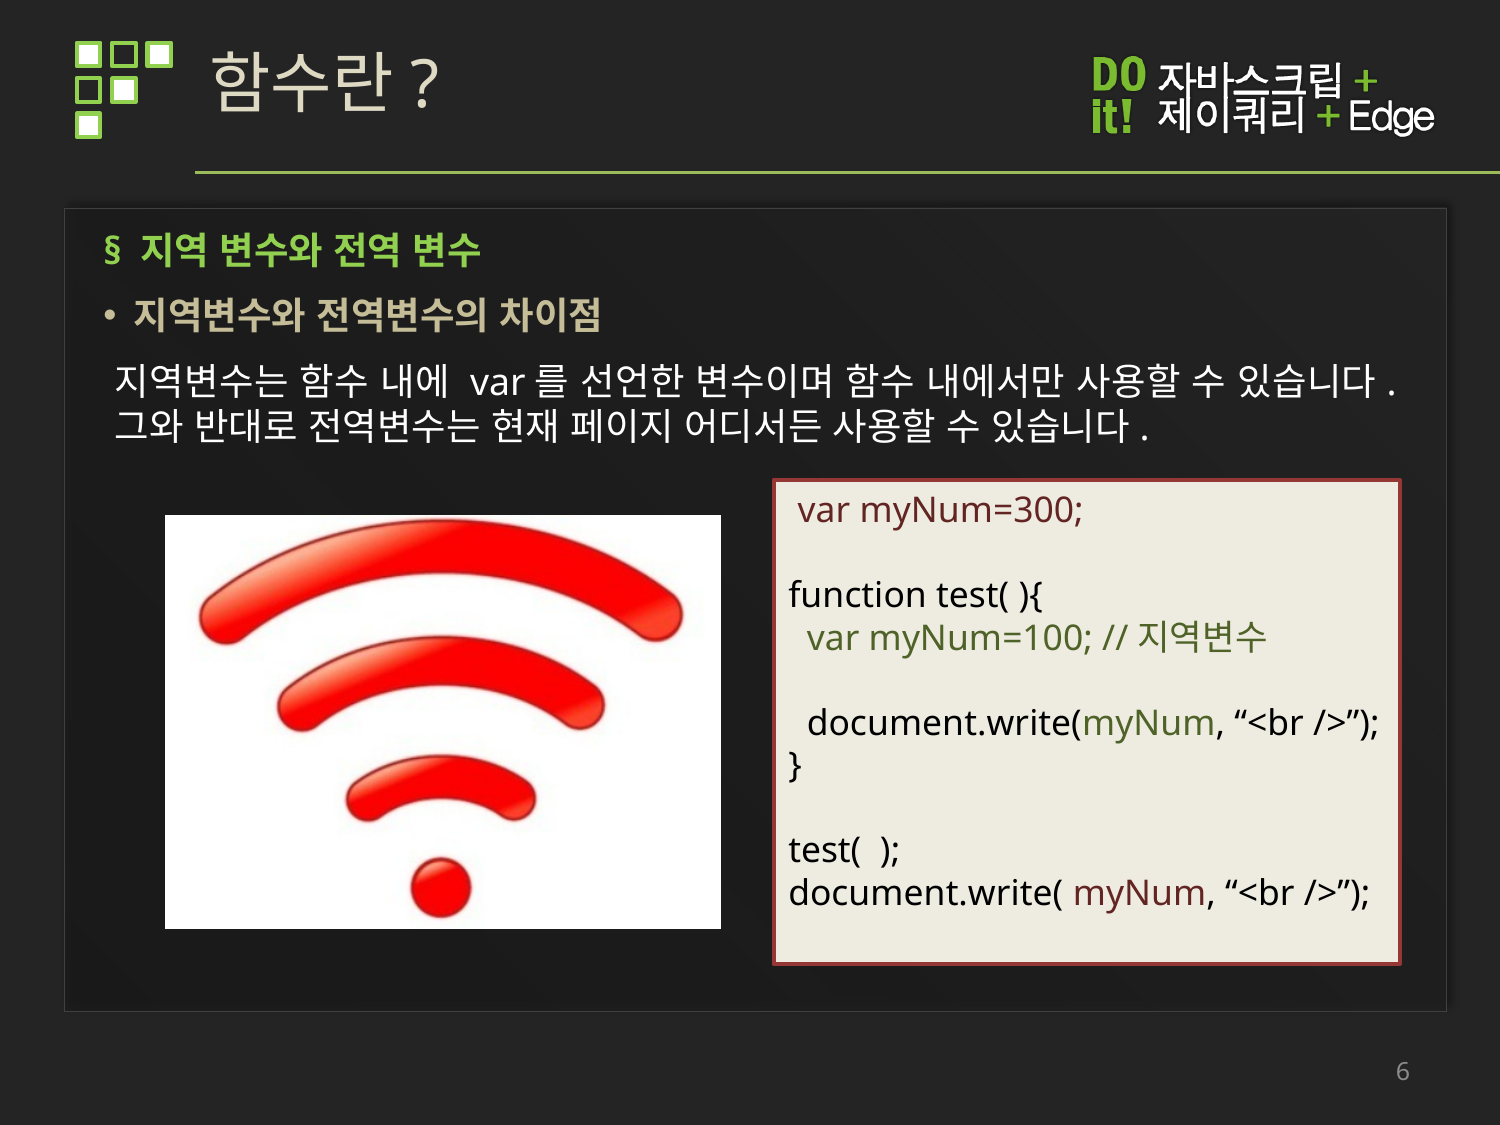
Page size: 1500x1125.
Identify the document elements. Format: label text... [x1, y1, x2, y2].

text_box § 지역 변수와 전역 변수 [88, 219, 1424, 280]
text_box 지역변수와 전역변수의 차이점 [88, 284, 1424, 345]
text_box var myNum=300; function test( ){ var myNum=100; //지역변수 document.write(myNum, “<br />”); } test( ); document.write( myNum, “<br />”); [772, 478, 1402, 966]
text_box 지역변수는 함수 내에 var를 선언한 변수이며 함수 내에서만 사용할 수 있습니다. 그와 반대로 전역변수는 현재 페이지 어디서든 사용할 수 있습니다. [100, 350, 1412, 455]
title 함수란? [194, 33, 1495, 161]
slide_number 6 [1074, 1042, 1425, 1103]
picture [165, 514, 721, 929]
